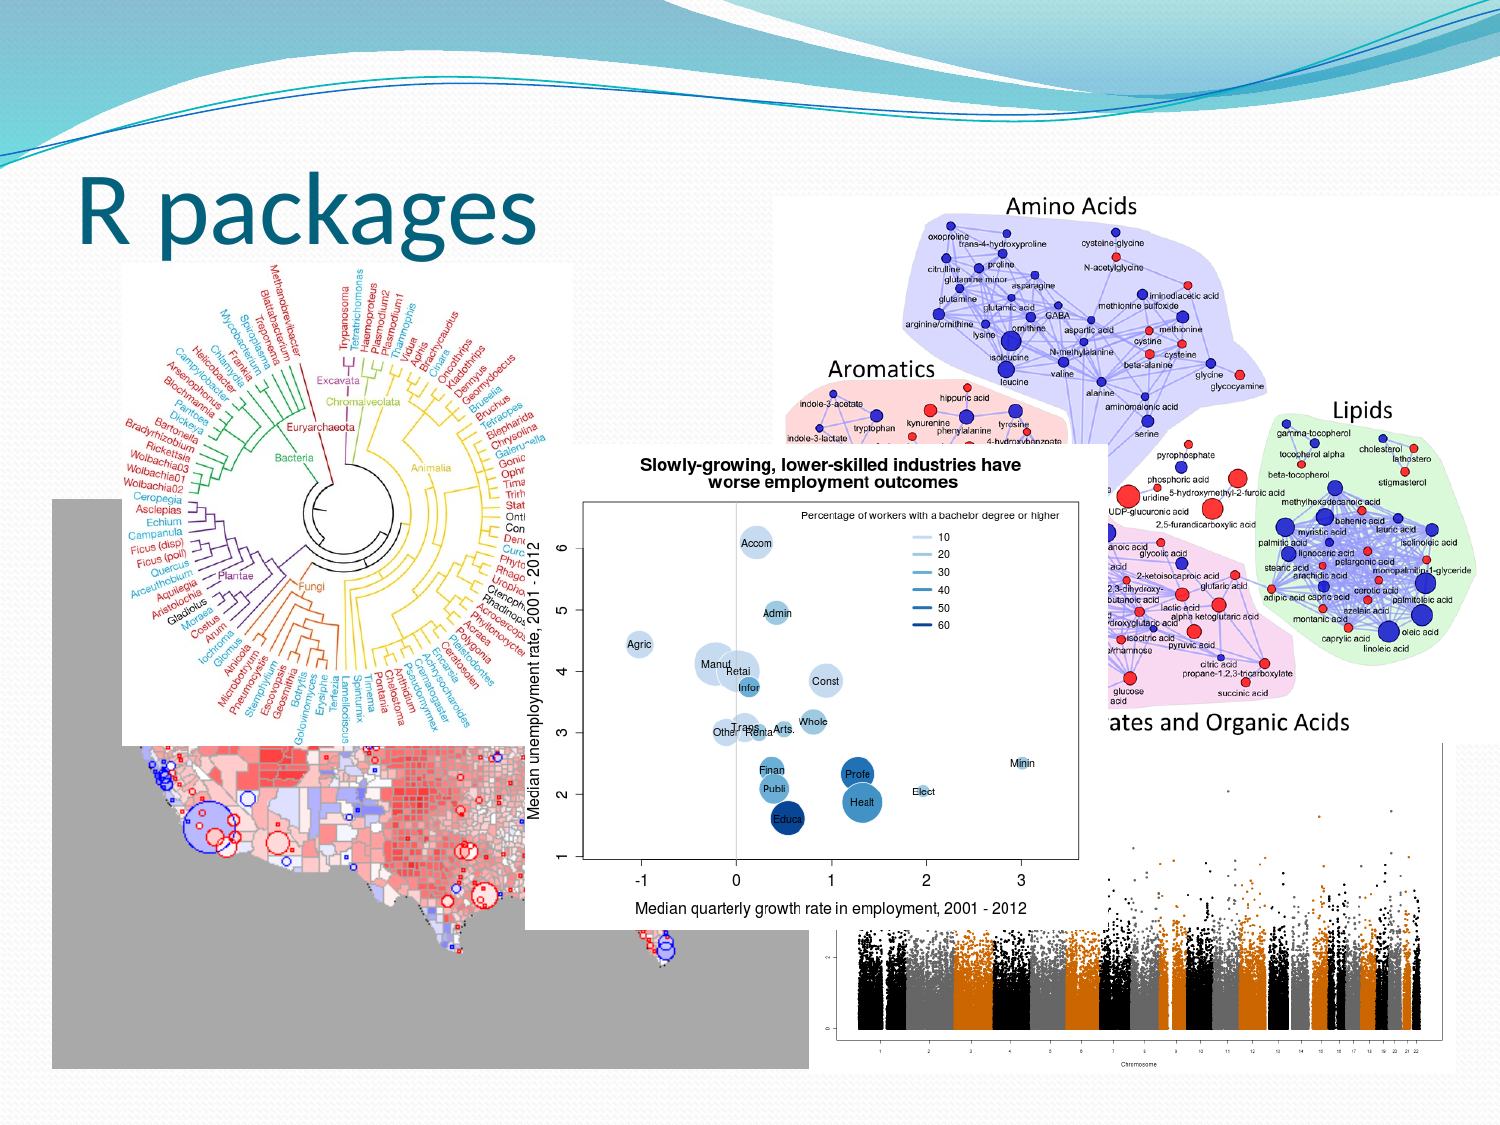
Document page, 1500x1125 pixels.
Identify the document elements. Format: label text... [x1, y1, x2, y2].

picture [808, 752, 1456, 1074]
picture [52, 498, 803, 1070]
picture [121, 196, 1500, 930]
title R packages [75, 78, 1425, 266]
